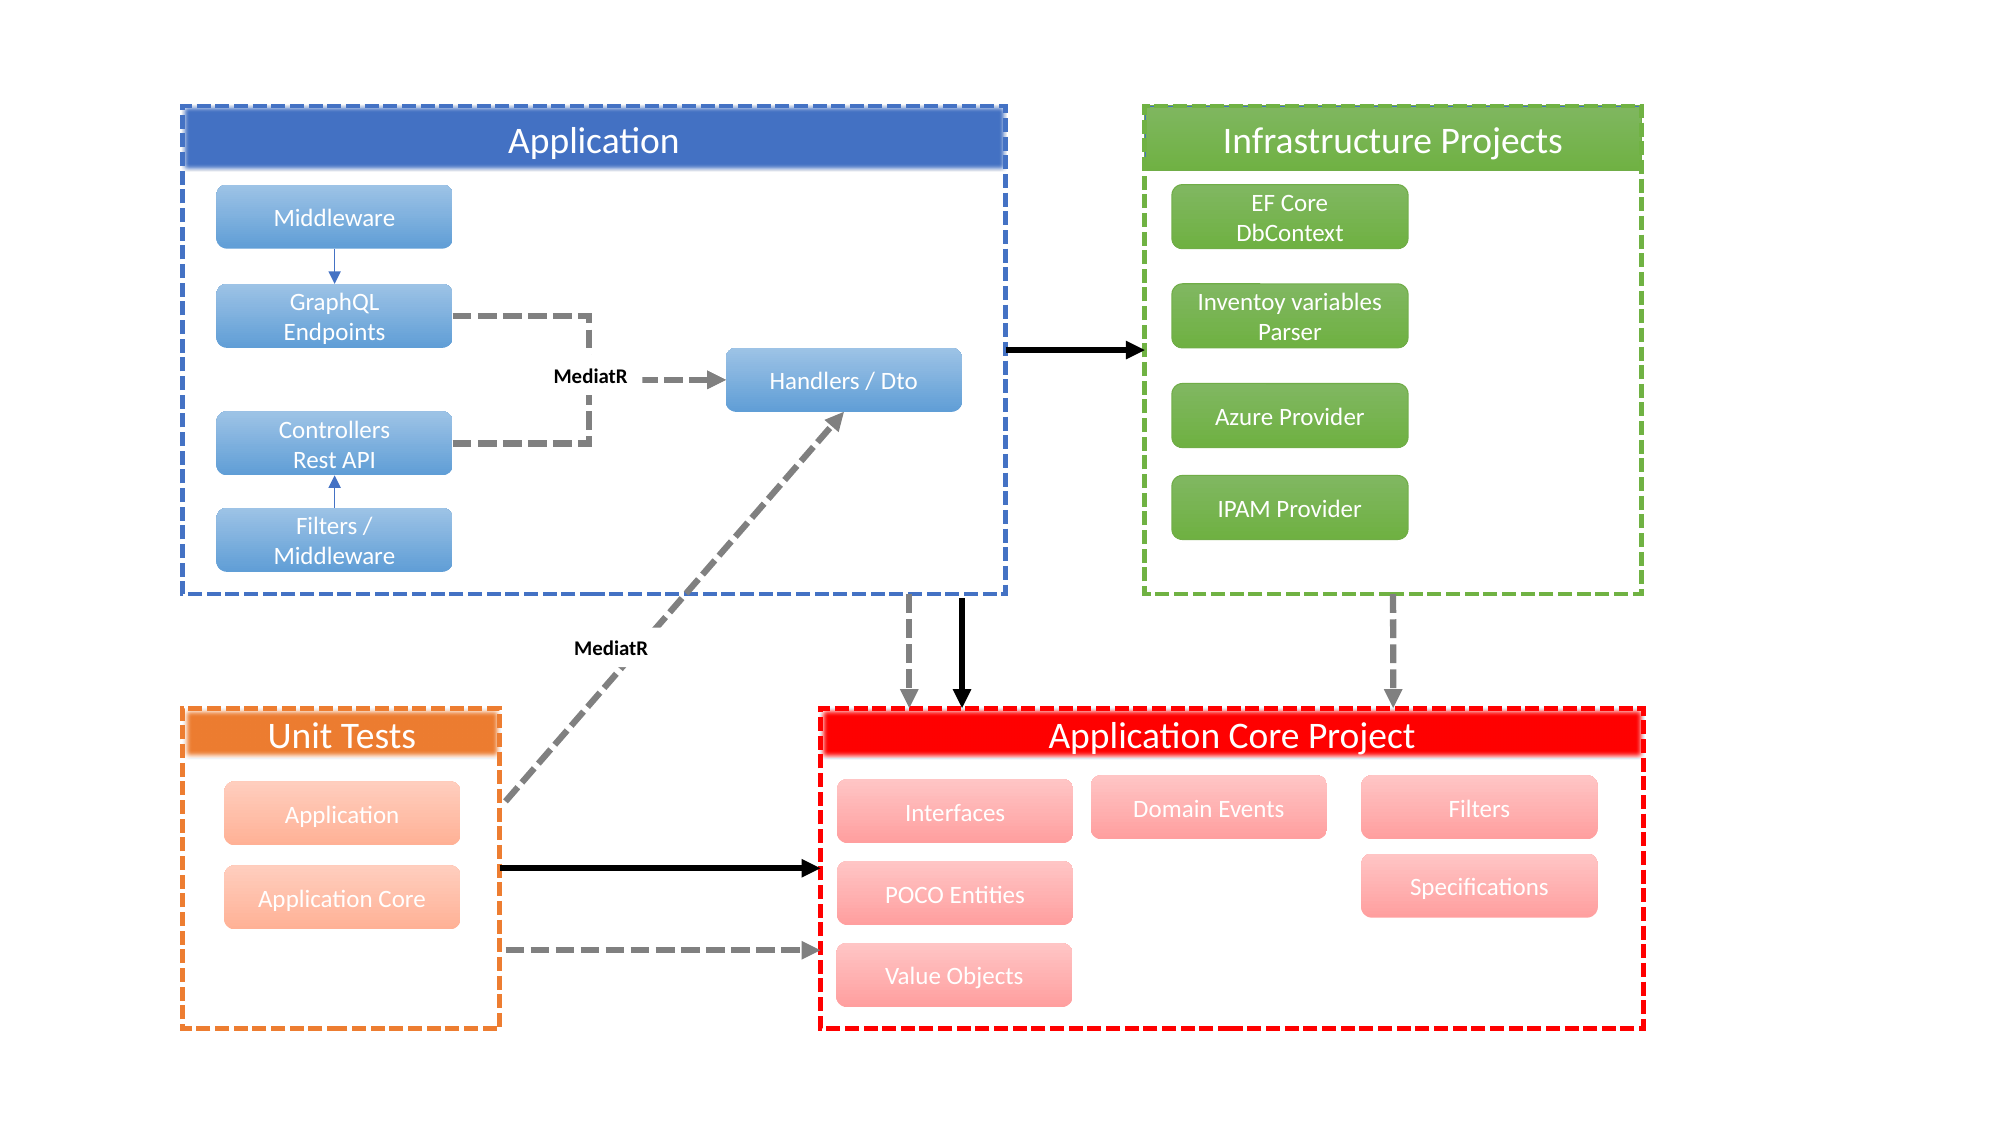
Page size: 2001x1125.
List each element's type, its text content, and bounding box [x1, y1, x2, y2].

text_box [181, 105, 1007, 595]
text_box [452, 315, 726, 379]
text_box Handlers / Dto [726, 347, 963, 412]
text_box EF Core DbContext [1171, 184, 1409, 250]
text_box GraphQL Endpoints [216, 283, 453, 348]
text_box Application Core [224, 865, 461, 930]
text_box [181, 707, 501, 1029]
text_box Middleware [216, 184, 453, 249]
text_box Controllers Rest API [216, 411, 453, 476]
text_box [505, 411, 844, 802]
text_box IPAM Provider [1171, 474, 1409, 541]
text_box Inventoy variables Parser [1171, 283, 1409, 349]
text_box Value Objects [836, 942, 1073, 1008]
text_box [1144, 105, 1643, 595]
text_box POCO Entities [836, 861, 1074, 926]
text_box Filters / Middleware [216, 507, 453, 572]
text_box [452, 379, 726, 444]
text_box Azure Provider [1171, 382, 1409, 449]
text_box Interfaces [836, 779, 1074, 844]
text_box Application [224, 781, 461, 846]
text_box [819, 707, 1645, 1029]
text_box Specifications [1361, 853, 1598, 918]
text_box Filters [1361, 775, 1598, 840]
text_box Domain Events [1090, 775, 1328, 840]
